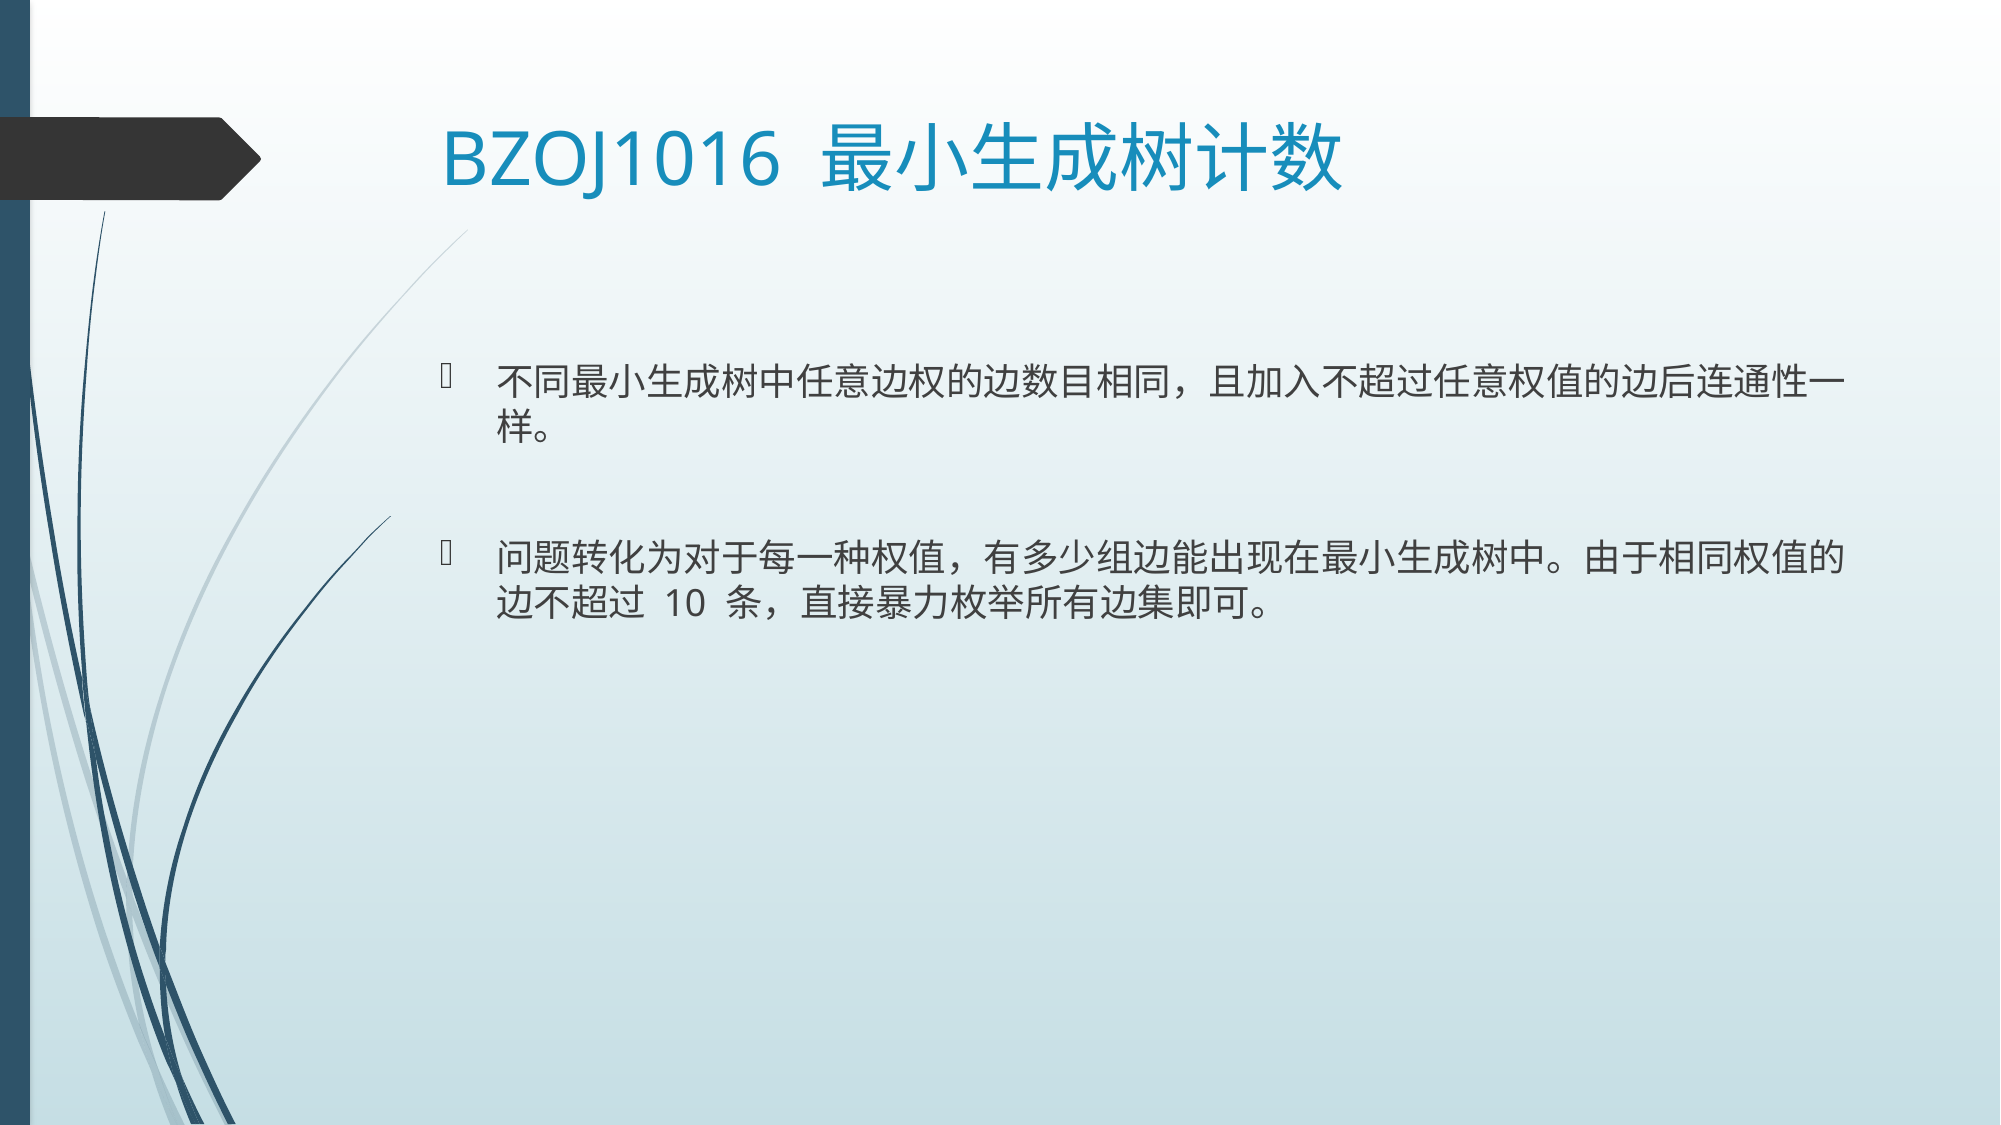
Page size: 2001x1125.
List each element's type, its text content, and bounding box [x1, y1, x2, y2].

title BZOJ1016 最小生成树计数 [425, 102, 1888, 313]
list 不同最小生成树中任意边权的边数目相同，且加入不超过任意权值的边后连通性一样。 问题转化为对于每一种权值，有多少组边能出现在最小生成树中。由于相同权值的边不超过 10 条，直接暴力枚举所有边集即可。 [424, 350, 1888, 970]
